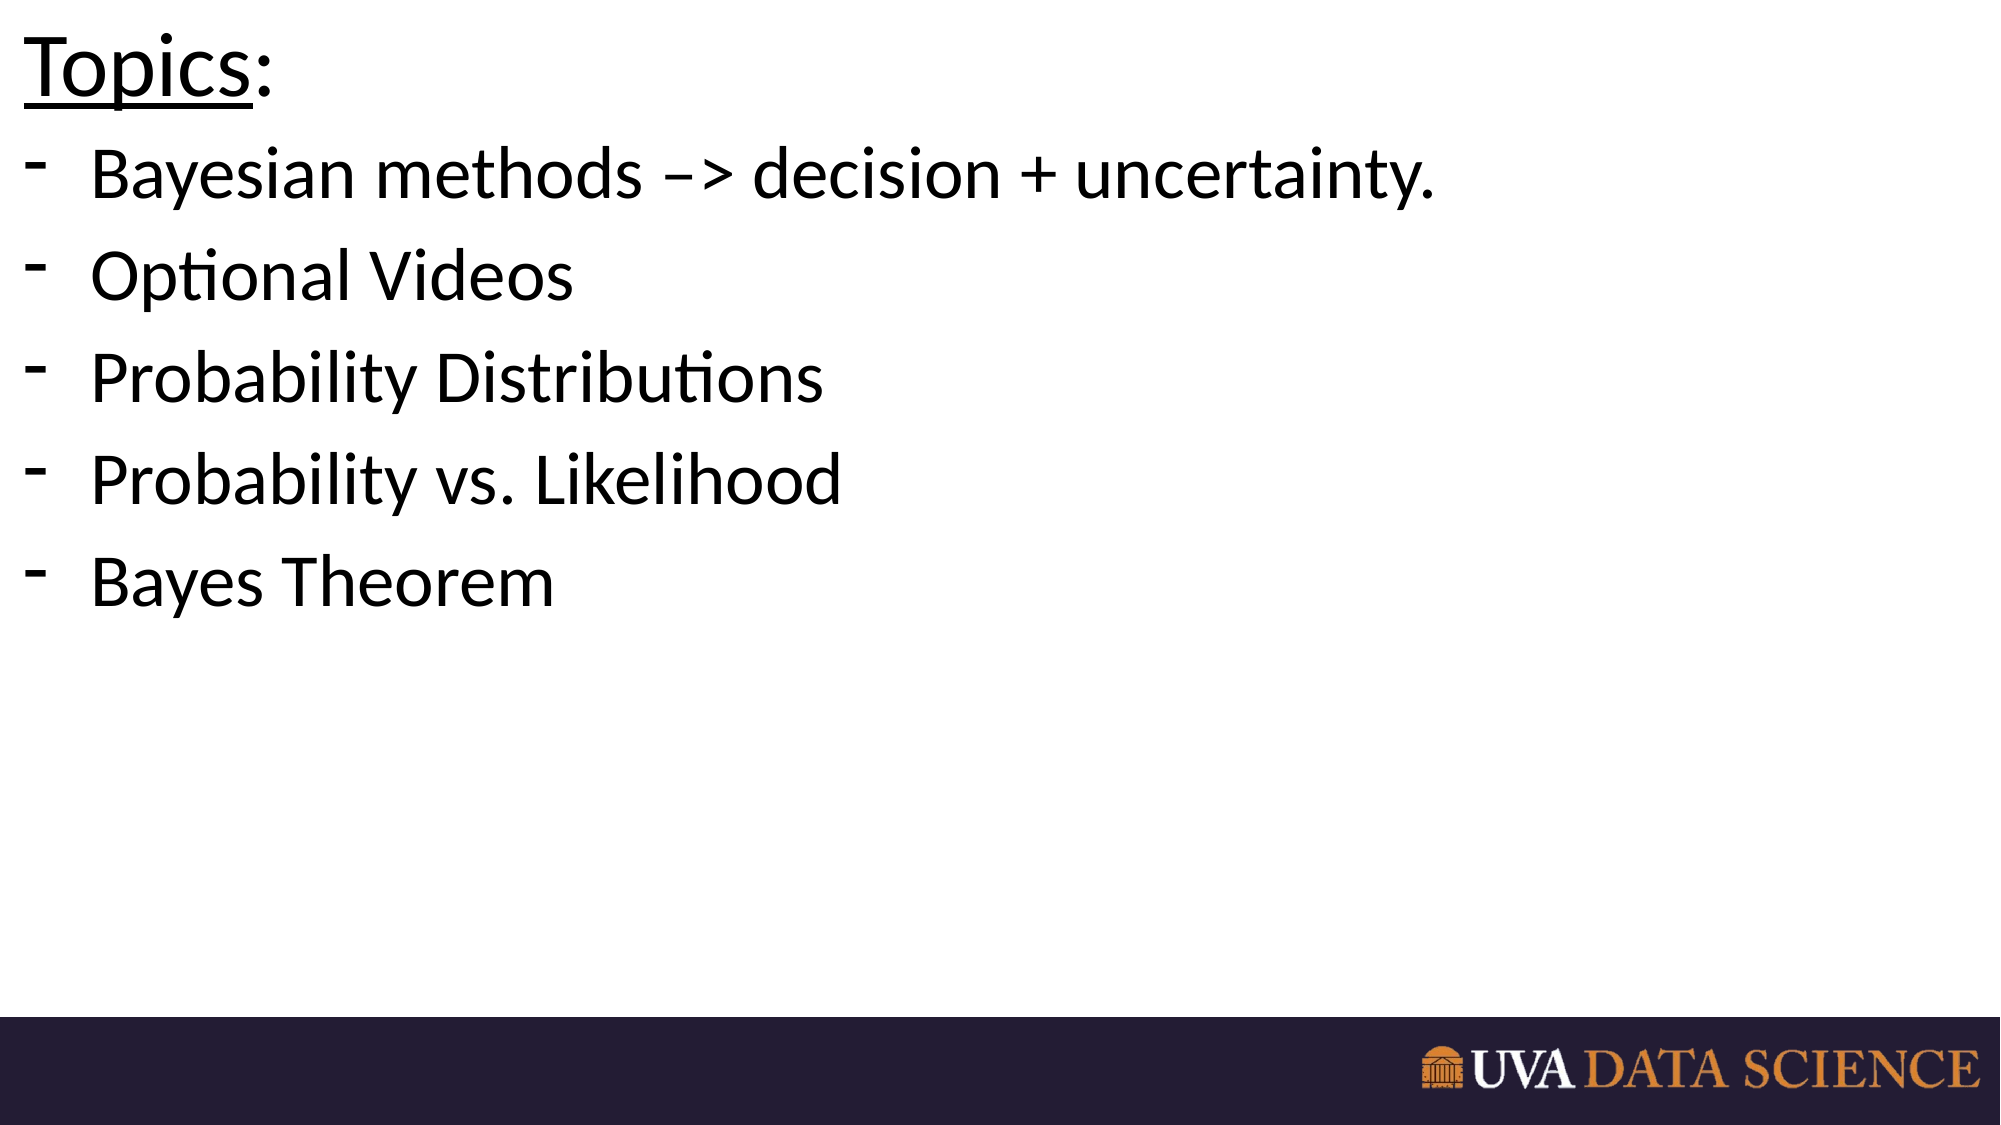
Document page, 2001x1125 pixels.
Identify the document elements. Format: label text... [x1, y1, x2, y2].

text_box Bayesian methods –> decision + uncertainty. Optional Videos Probability Distributions Probability vs. Likelihood Bayes Theorem [0, 119, 1936, 968]
title Topics: [8, 0, 823, 119]
picture [1397, 1036, 2000, 1100]
text_box [0, 1017, 2000, 1125]
